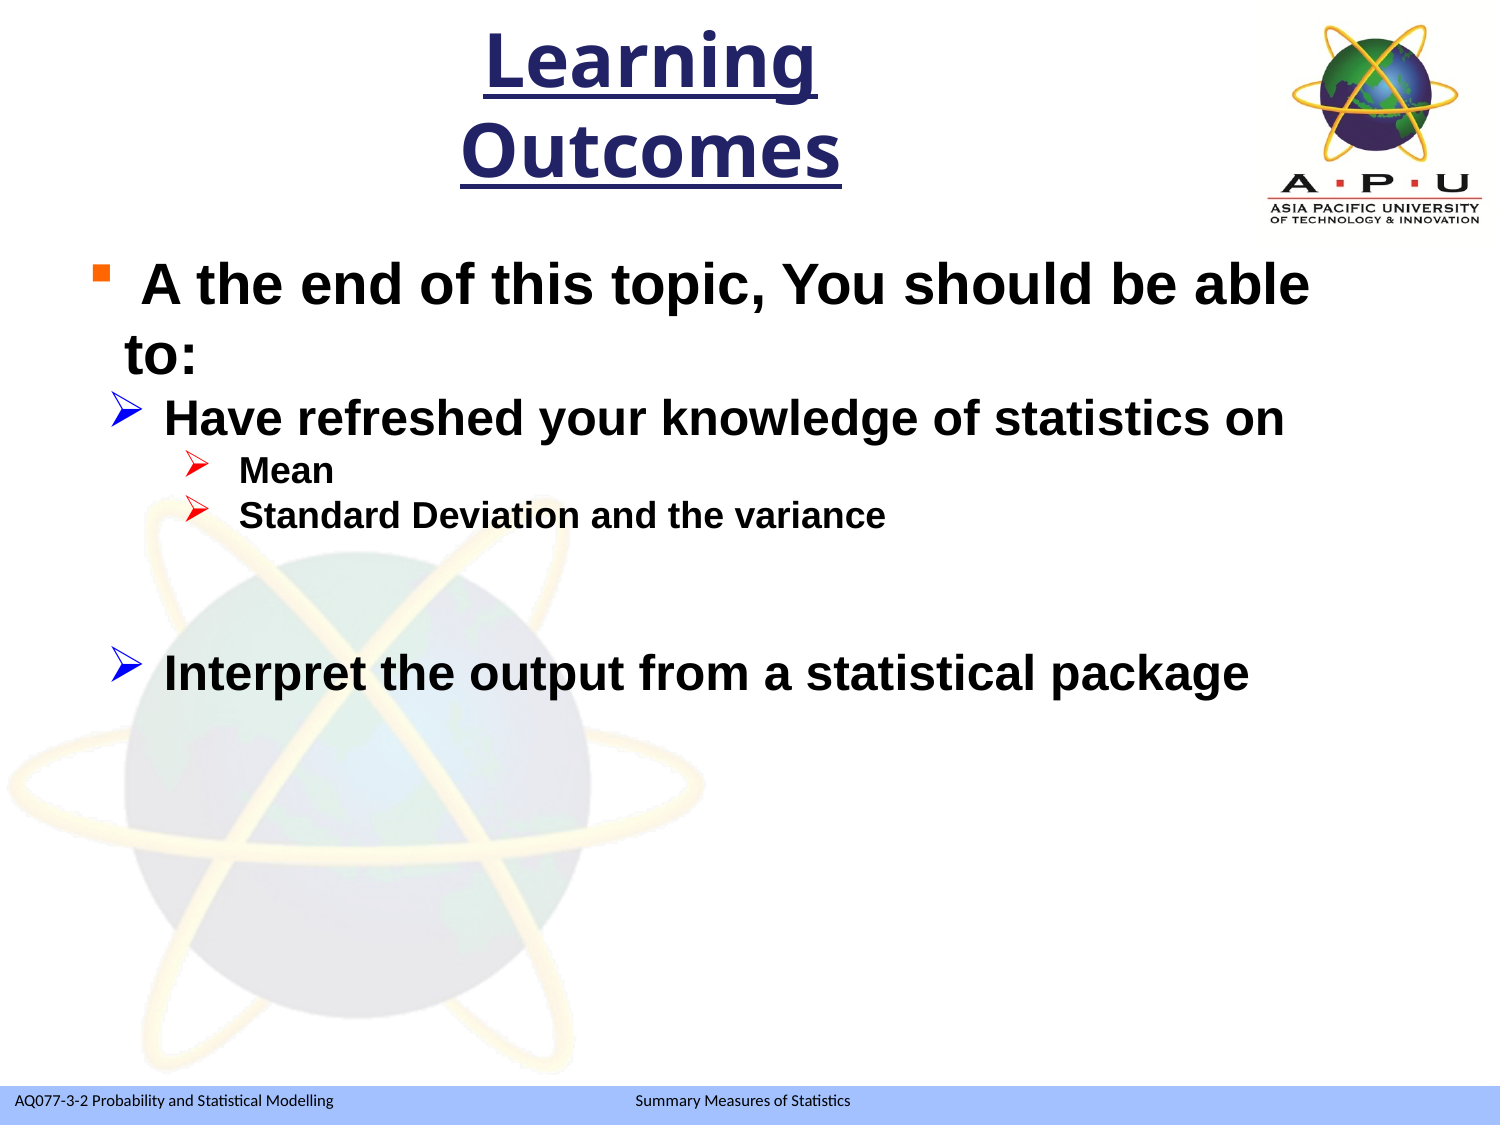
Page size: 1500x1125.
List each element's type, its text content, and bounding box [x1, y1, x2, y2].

text_box A the end of this topic, You should be able to: Have refreshed your knowledge of statistics on Mean Standard Deviation and the variance Interpret the output from a statistical package [74, 238, 1417, 829]
picture [1251, 0, 1500, 249]
title Learning Outcomes [276, 1, 1025, 205]
